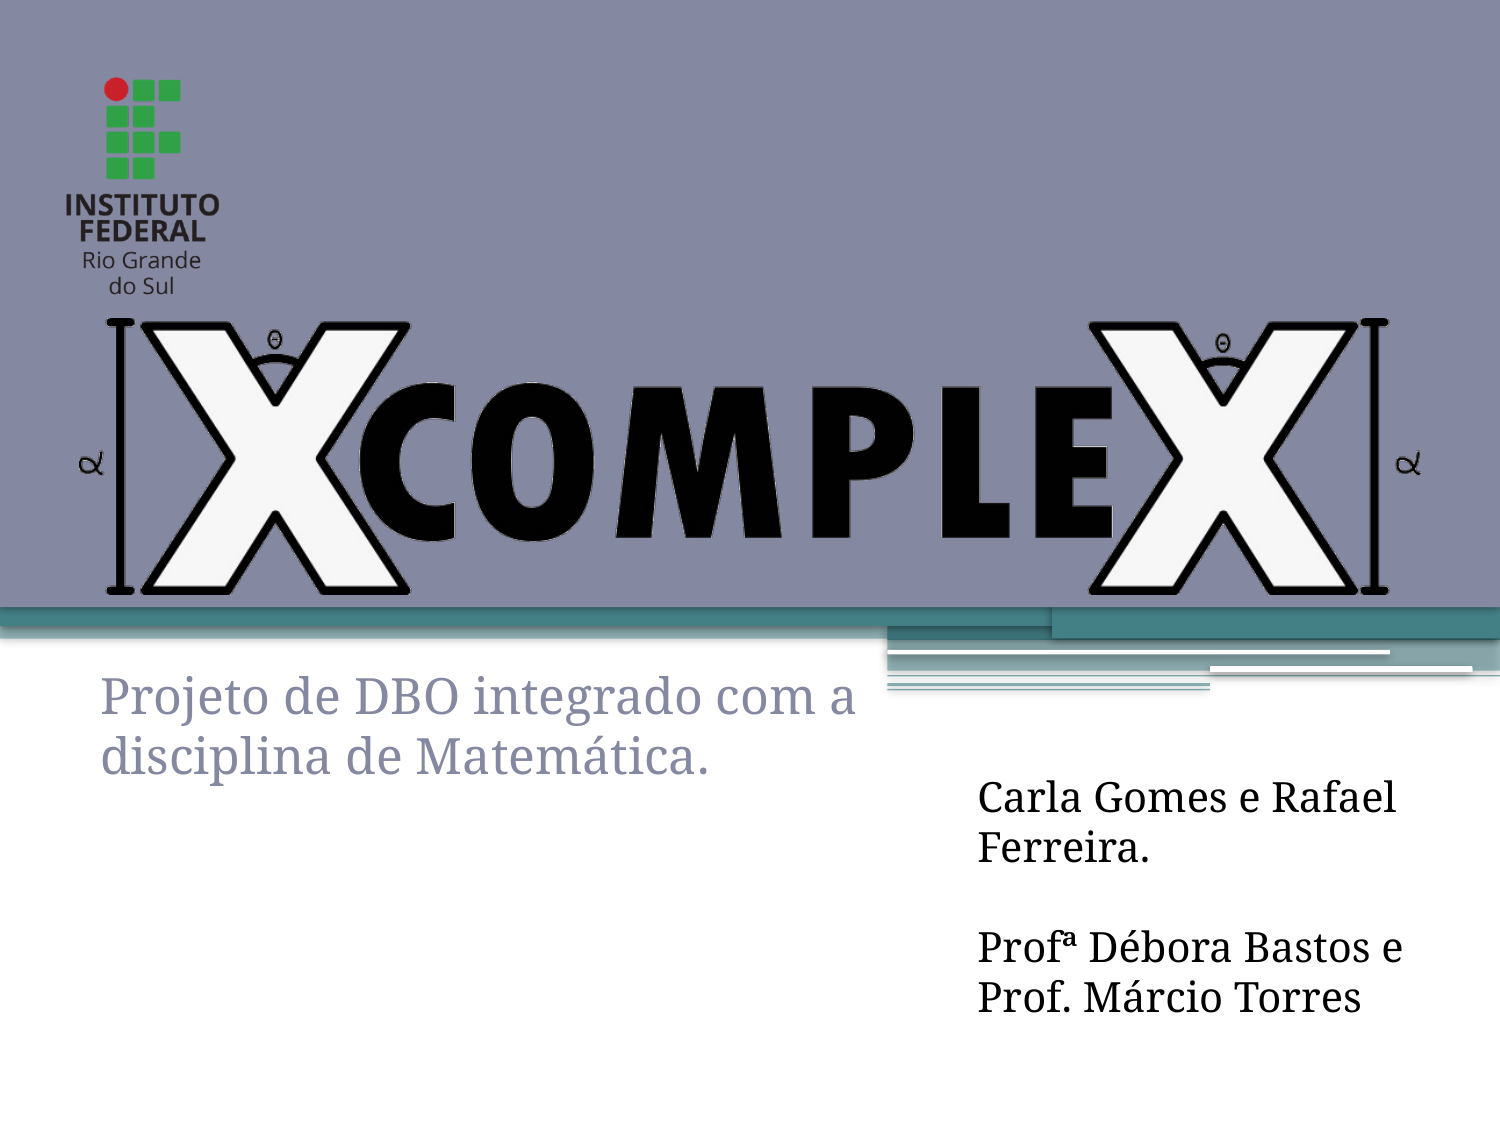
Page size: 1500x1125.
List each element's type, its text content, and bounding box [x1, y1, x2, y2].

picture [40, 40, 1421, 596]
text_box Carla Gomes e Rafael Ferreira. Profª Débora Bastos e Prof. Márcio Torres [962, 763, 1448, 1079]
subtitle Projeto de DBO integrado com a disciplina de Matemática. [75, 656, 888, 928]
